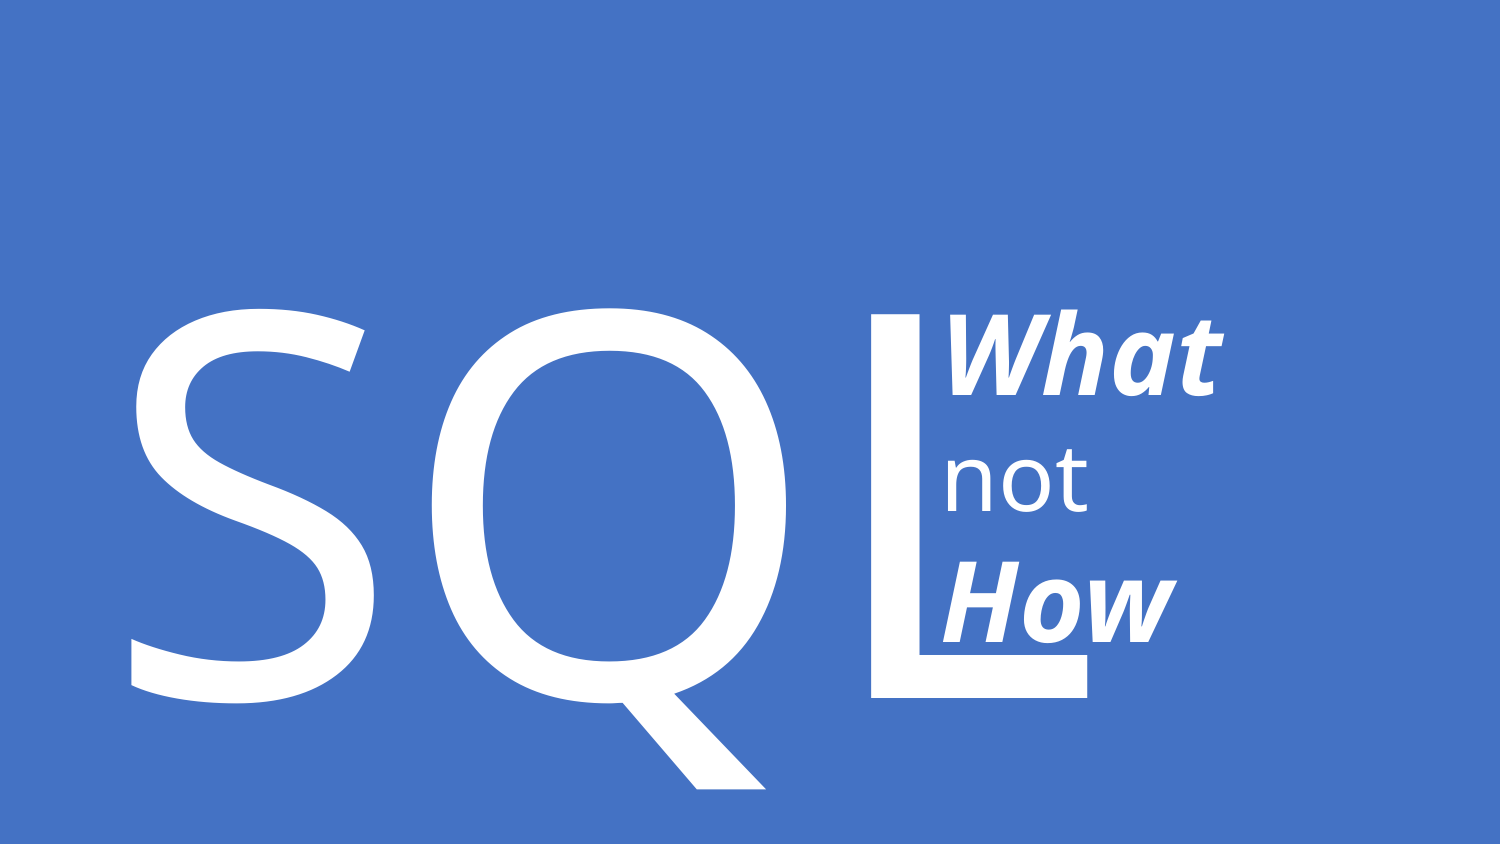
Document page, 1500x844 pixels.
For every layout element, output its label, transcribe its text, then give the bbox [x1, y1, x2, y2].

title SQL [93, 469, 1387, 821]
text_box What not How [929, 277, 1357, 690]
